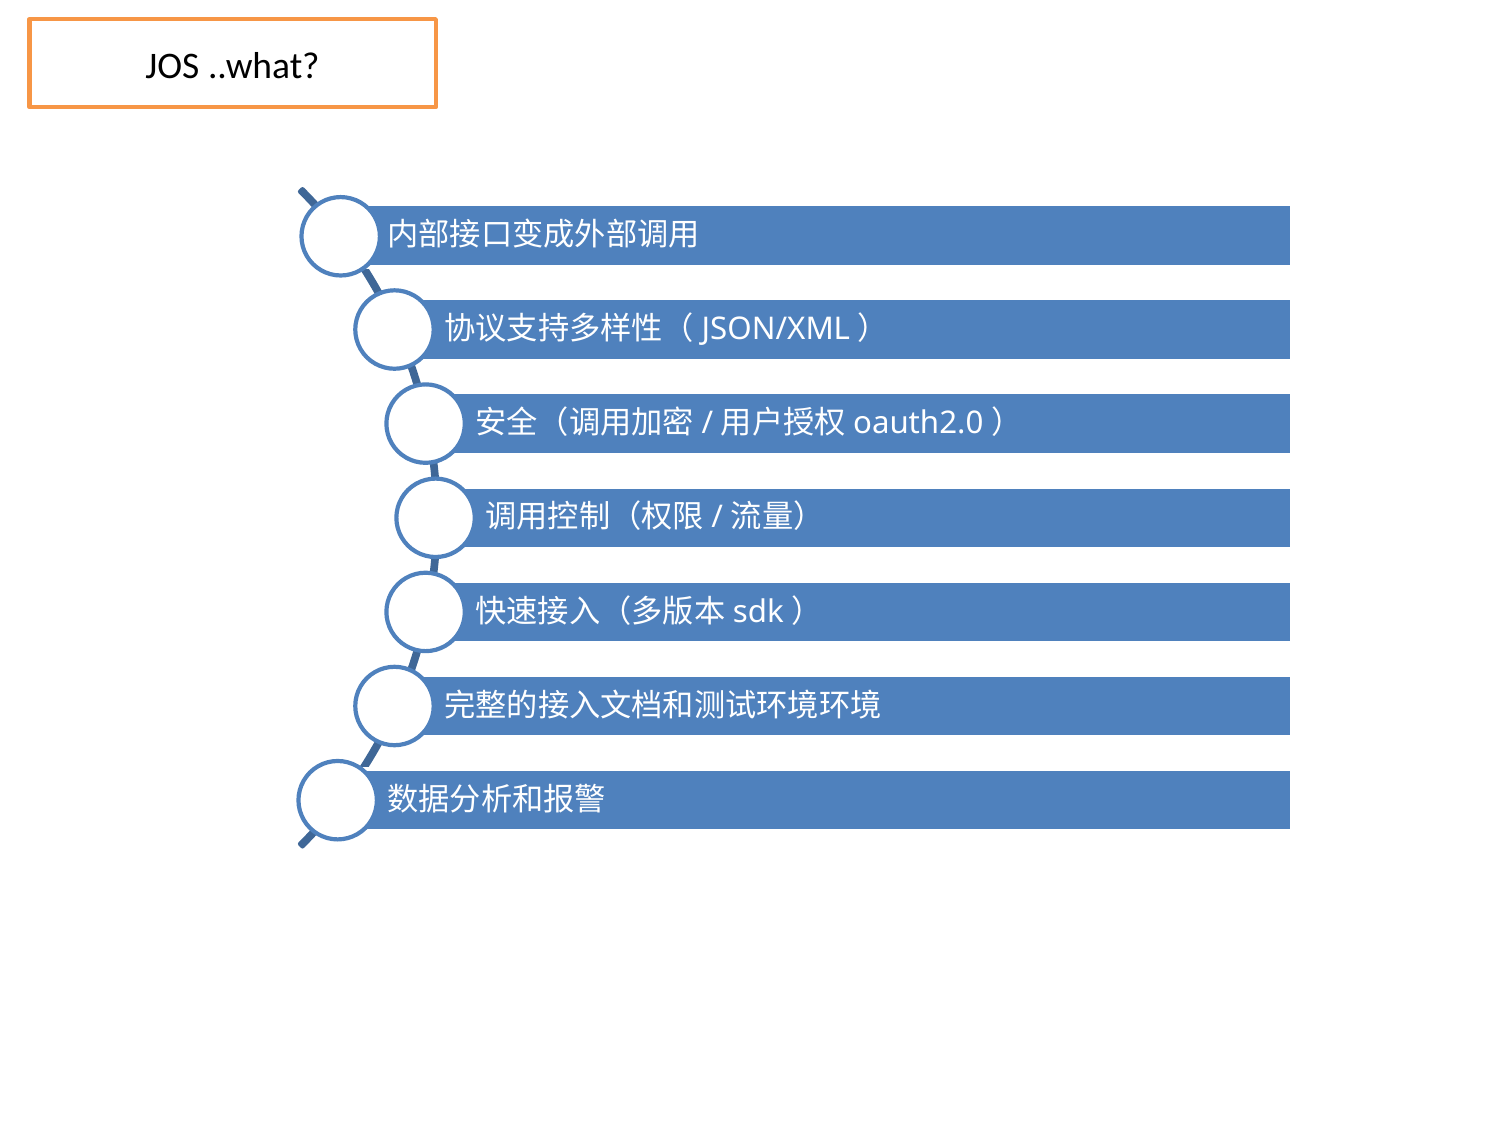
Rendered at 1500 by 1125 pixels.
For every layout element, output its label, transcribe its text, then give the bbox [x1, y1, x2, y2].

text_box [289, 172, 1302, 864]
text_box JOS ..what? [27, 17, 438, 109]
